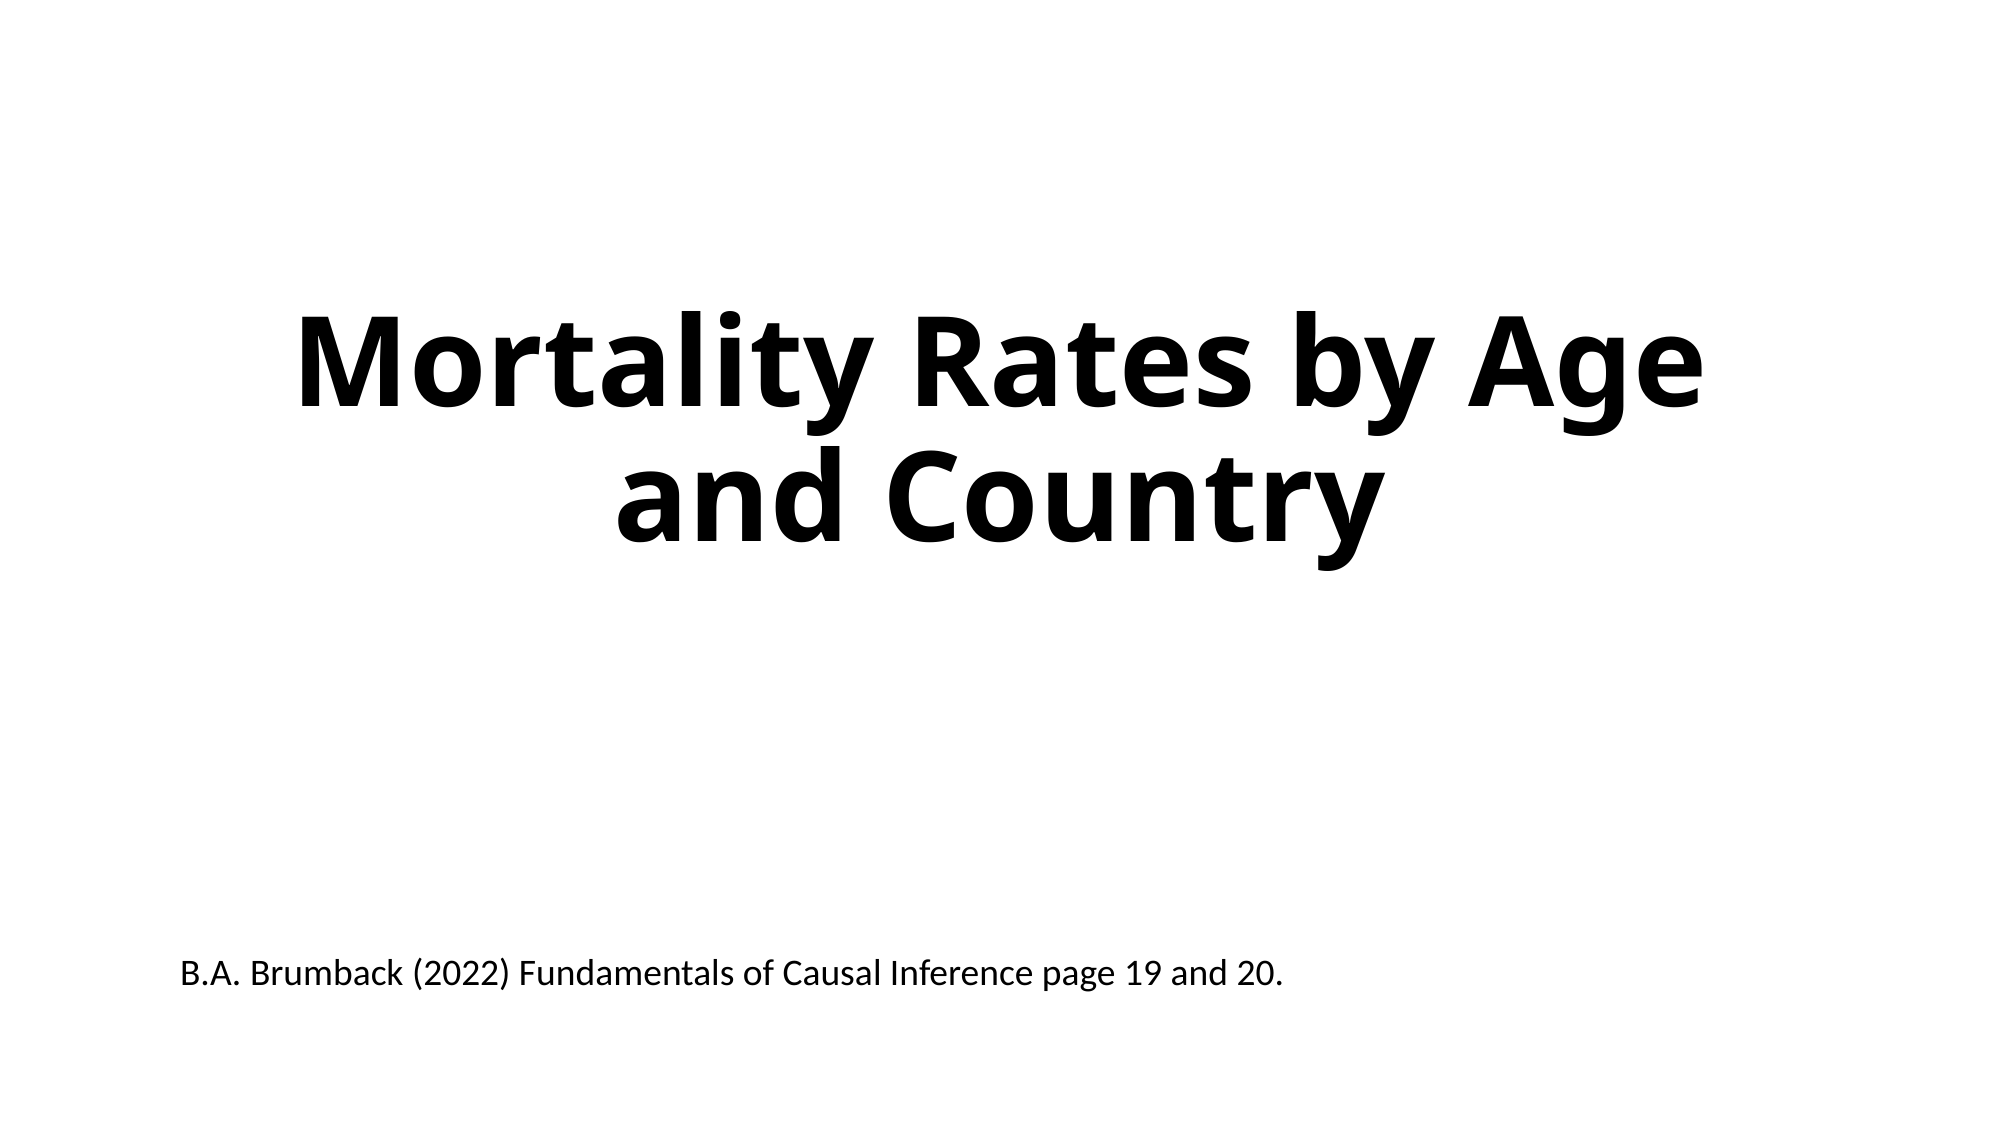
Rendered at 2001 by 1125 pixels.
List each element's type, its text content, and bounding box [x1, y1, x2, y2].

title Mortality Rates by Age and Country [249, 184, 1750, 576]
text_box B.A. Brumback (2022) Fundamentals of Causal Inference page 19 and 20. [165, 940, 1312, 1001]
